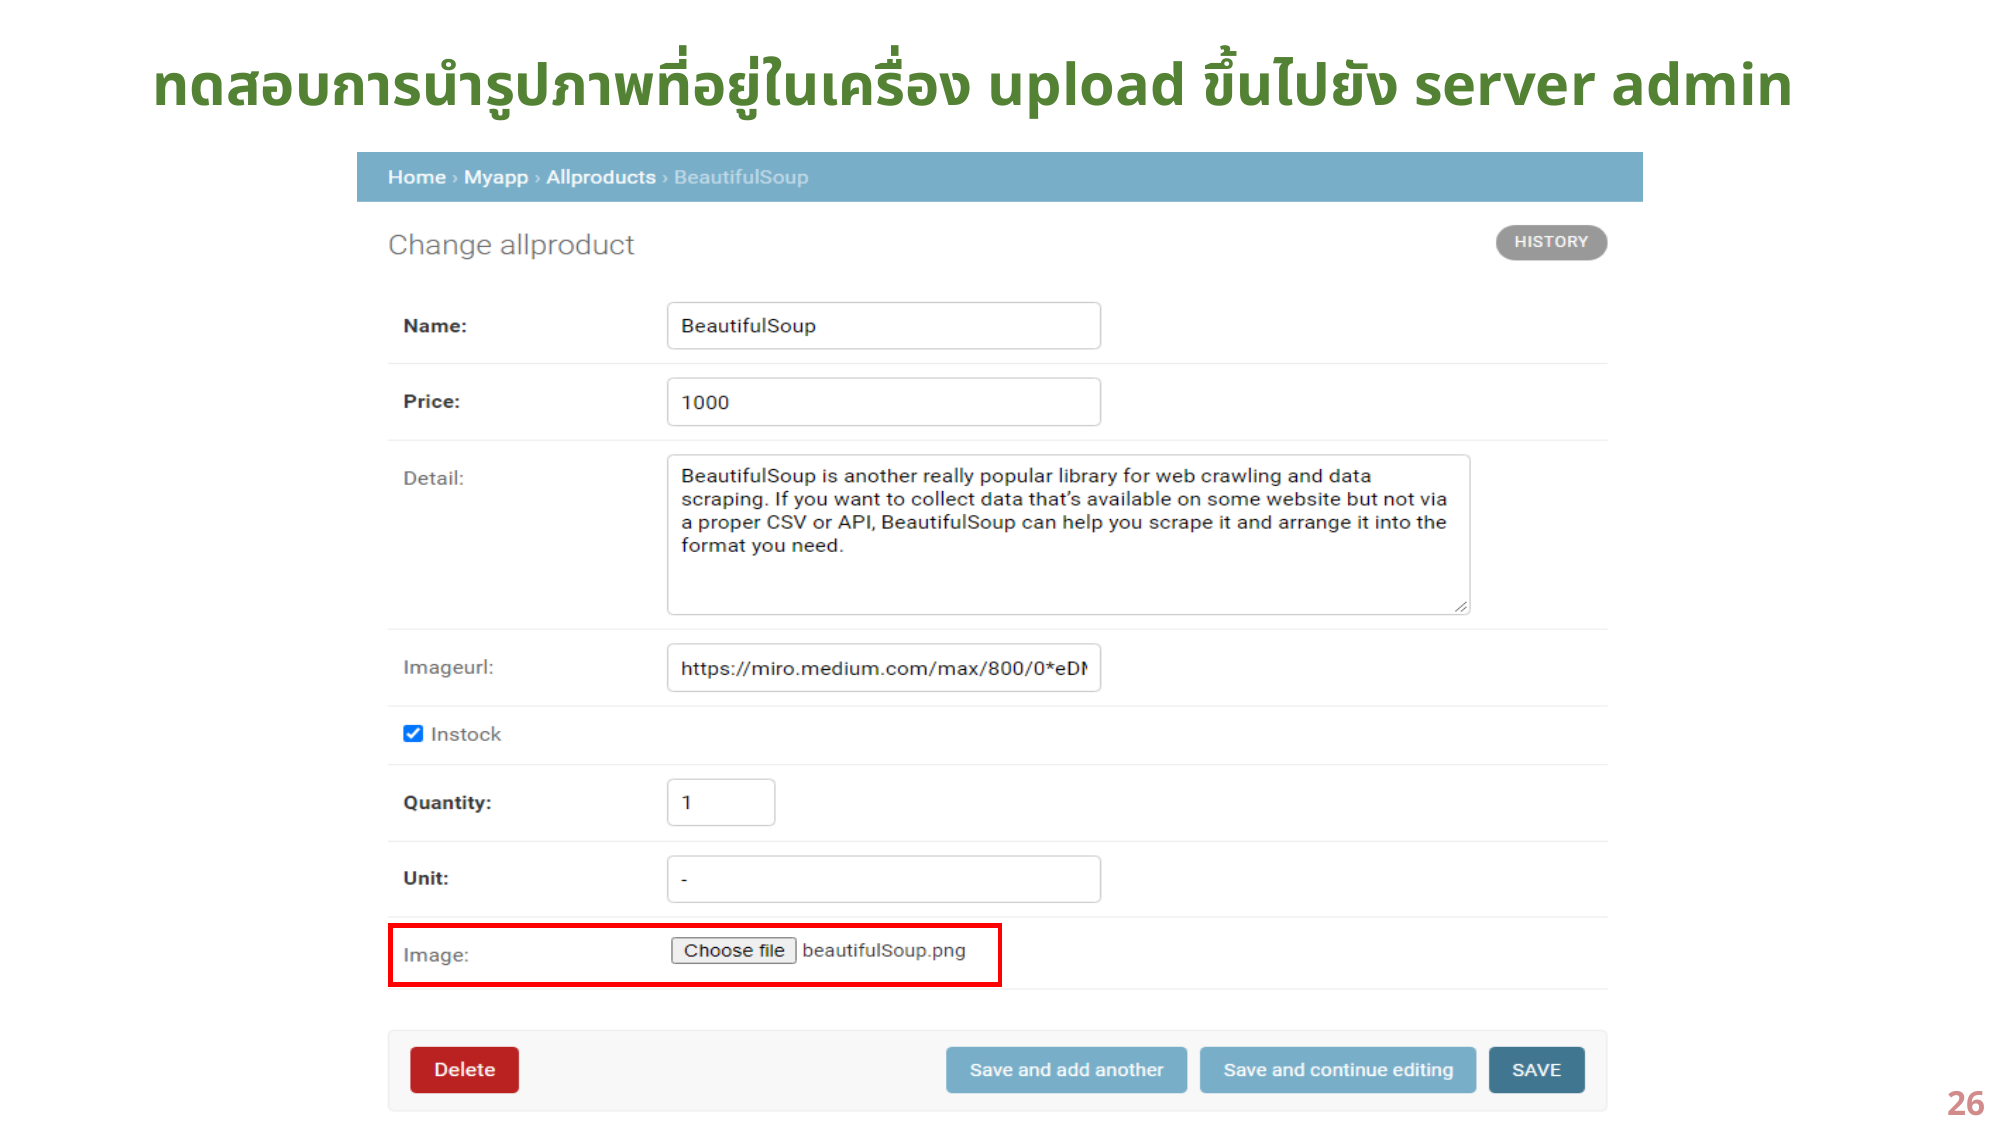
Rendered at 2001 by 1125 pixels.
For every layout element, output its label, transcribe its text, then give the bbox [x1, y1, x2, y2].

picture [357, 152, 1643, 1125]
title ทดสอบการนำรูปภาพที่อยู่ในเครื่อง upload ขึ้นไปยัง server admin [137, 22, 1863, 153]
slide_number 26 [1643, 1083, 2000, 1125]
